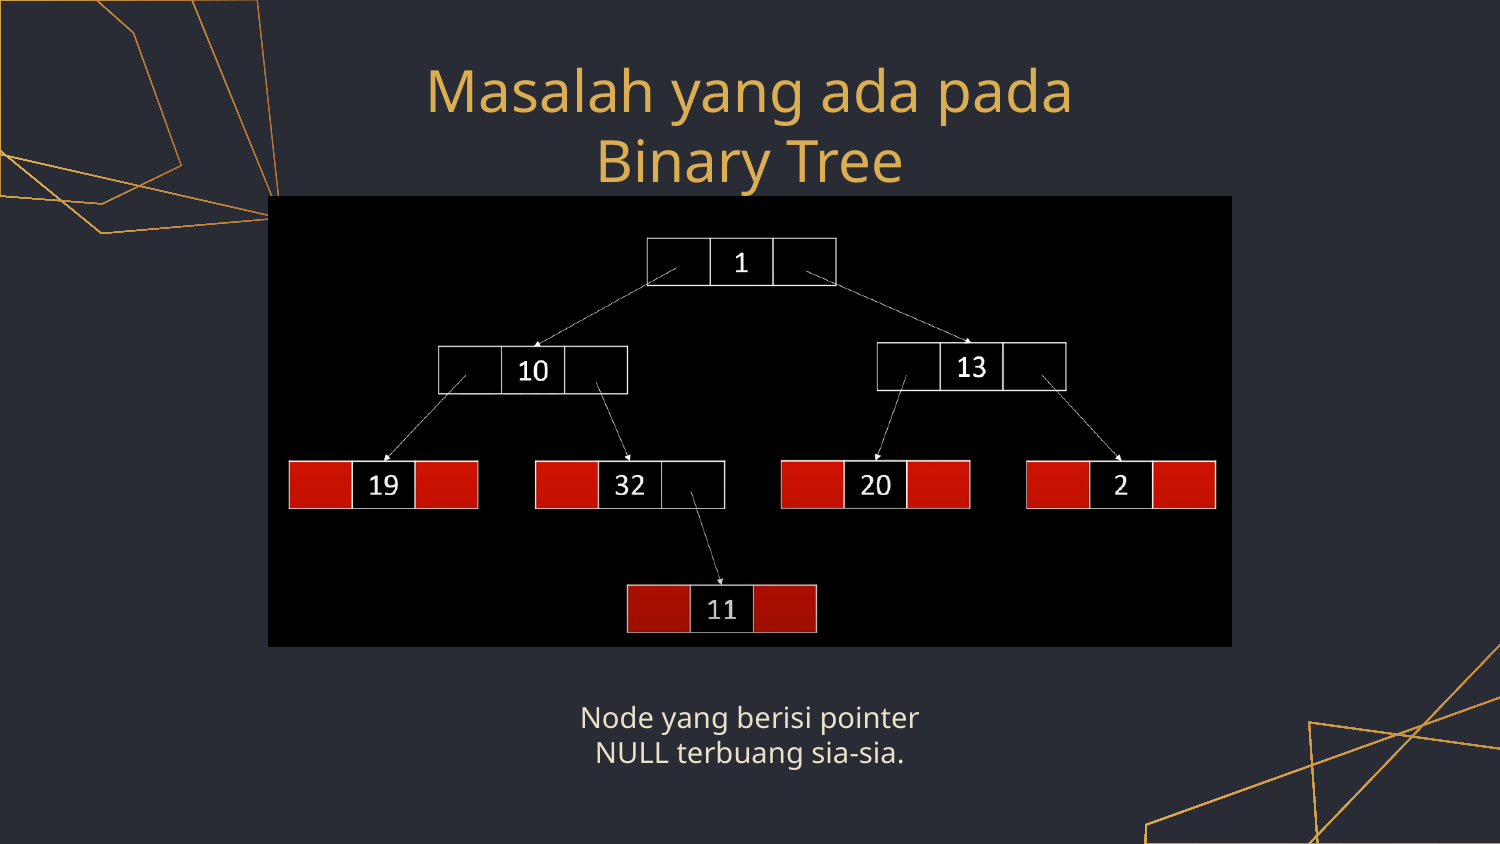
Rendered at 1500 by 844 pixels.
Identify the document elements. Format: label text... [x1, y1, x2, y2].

title Masalah yang ada pada Binary Tree [327, 88, 1173, 160]
picture [268, 196, 1232, 648]
text_box Node yang berisi pointer NULL terbuang sia-sia. [545, 684, 955, 785]
